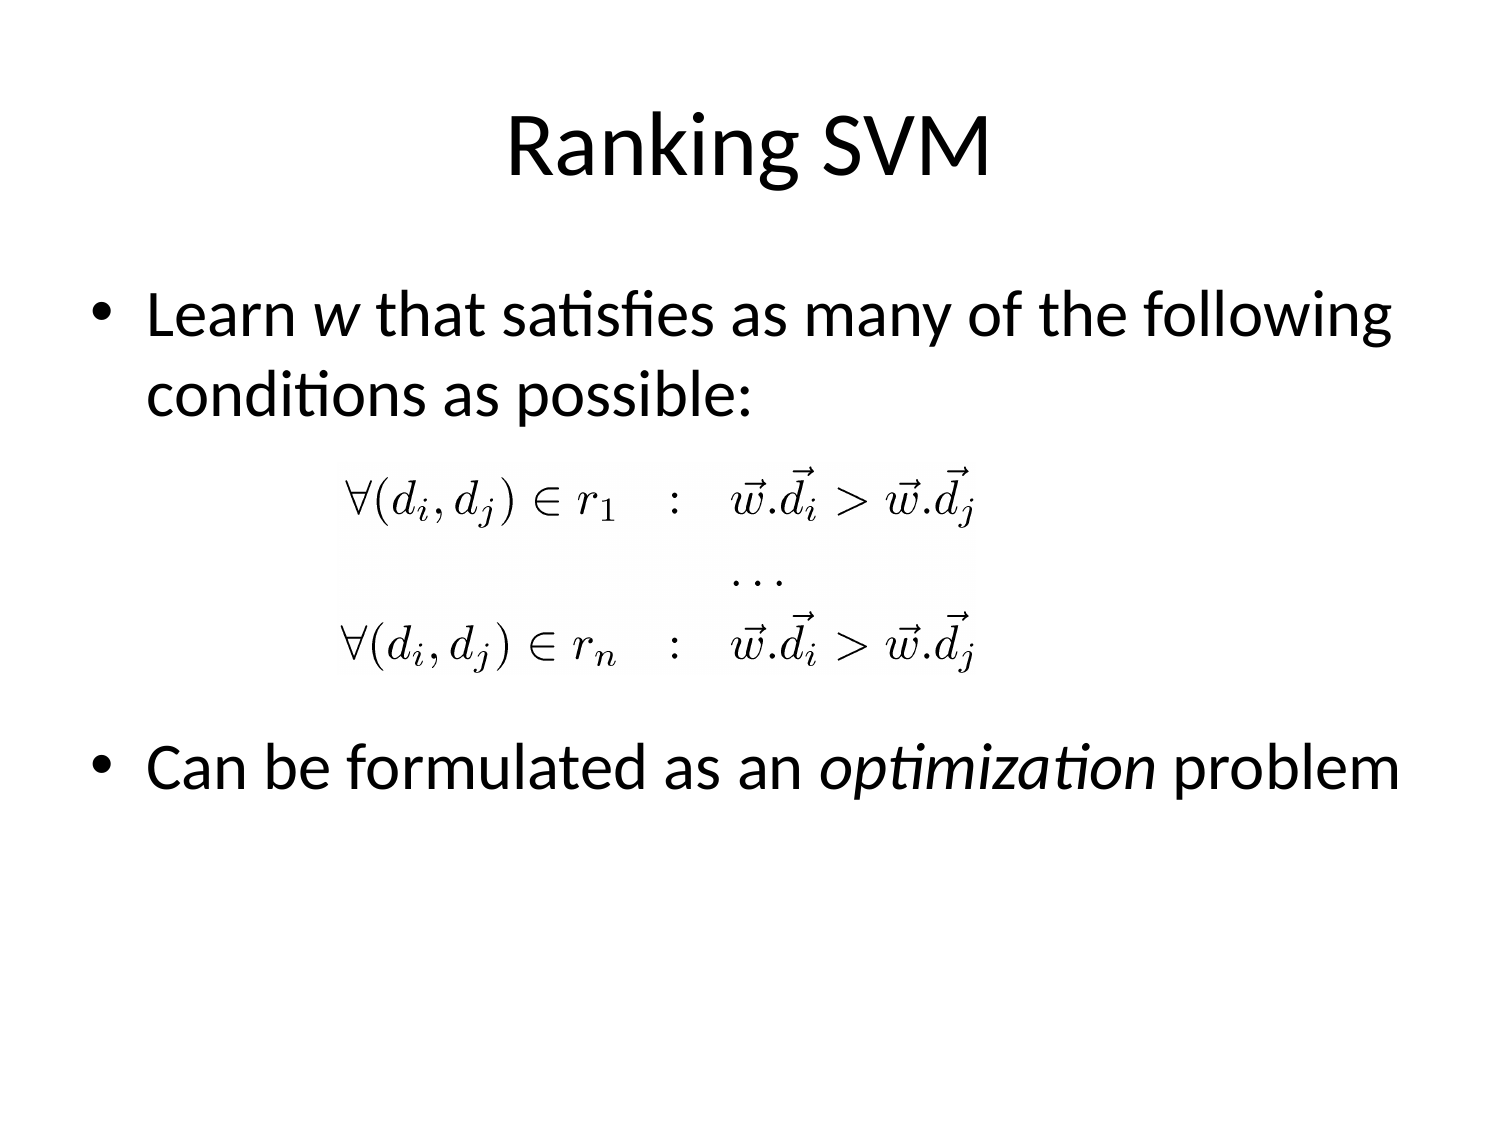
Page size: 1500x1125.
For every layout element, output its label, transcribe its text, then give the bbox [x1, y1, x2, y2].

picture [337, 462, 976, 676]
title Ranking SVM [75, 45, 1425, 233]
list Learn w that satisfies as many of the following conditions as possible: Can be formulated as an optimization problem [75, 262, 1425, 1005]
